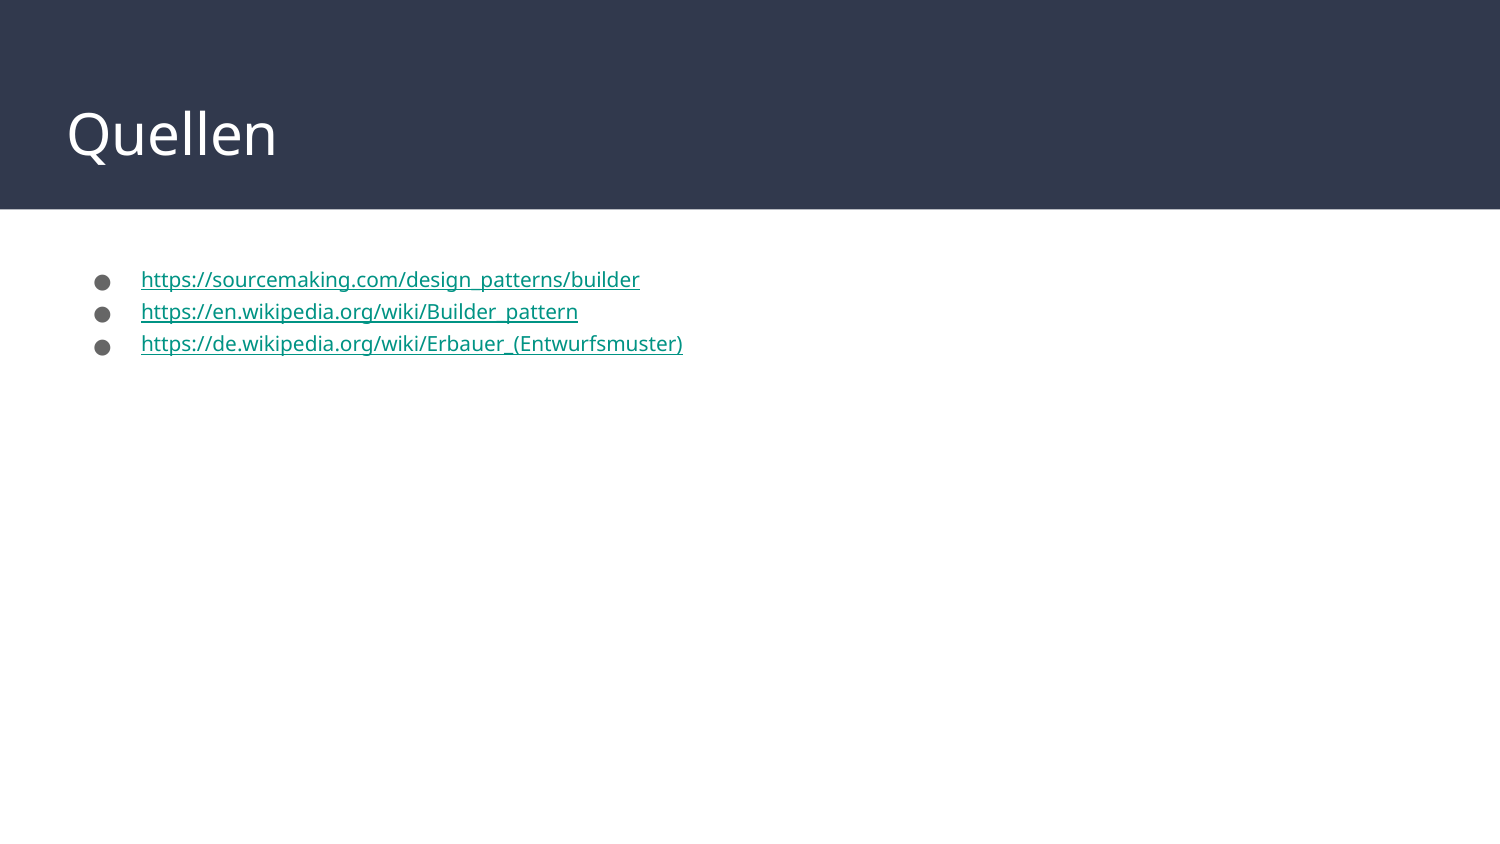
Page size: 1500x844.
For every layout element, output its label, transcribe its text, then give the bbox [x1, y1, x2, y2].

title Quellen [51, 82, 1449, 185]
list https://sourcemaking.com/design_patterns/builder https://en.wikipedia.org/wiki/Builder_pattern https://de.wikipedia.org/wiki/Erbauer_(Entwurfsmuster) [51, 247, 708, 752]
